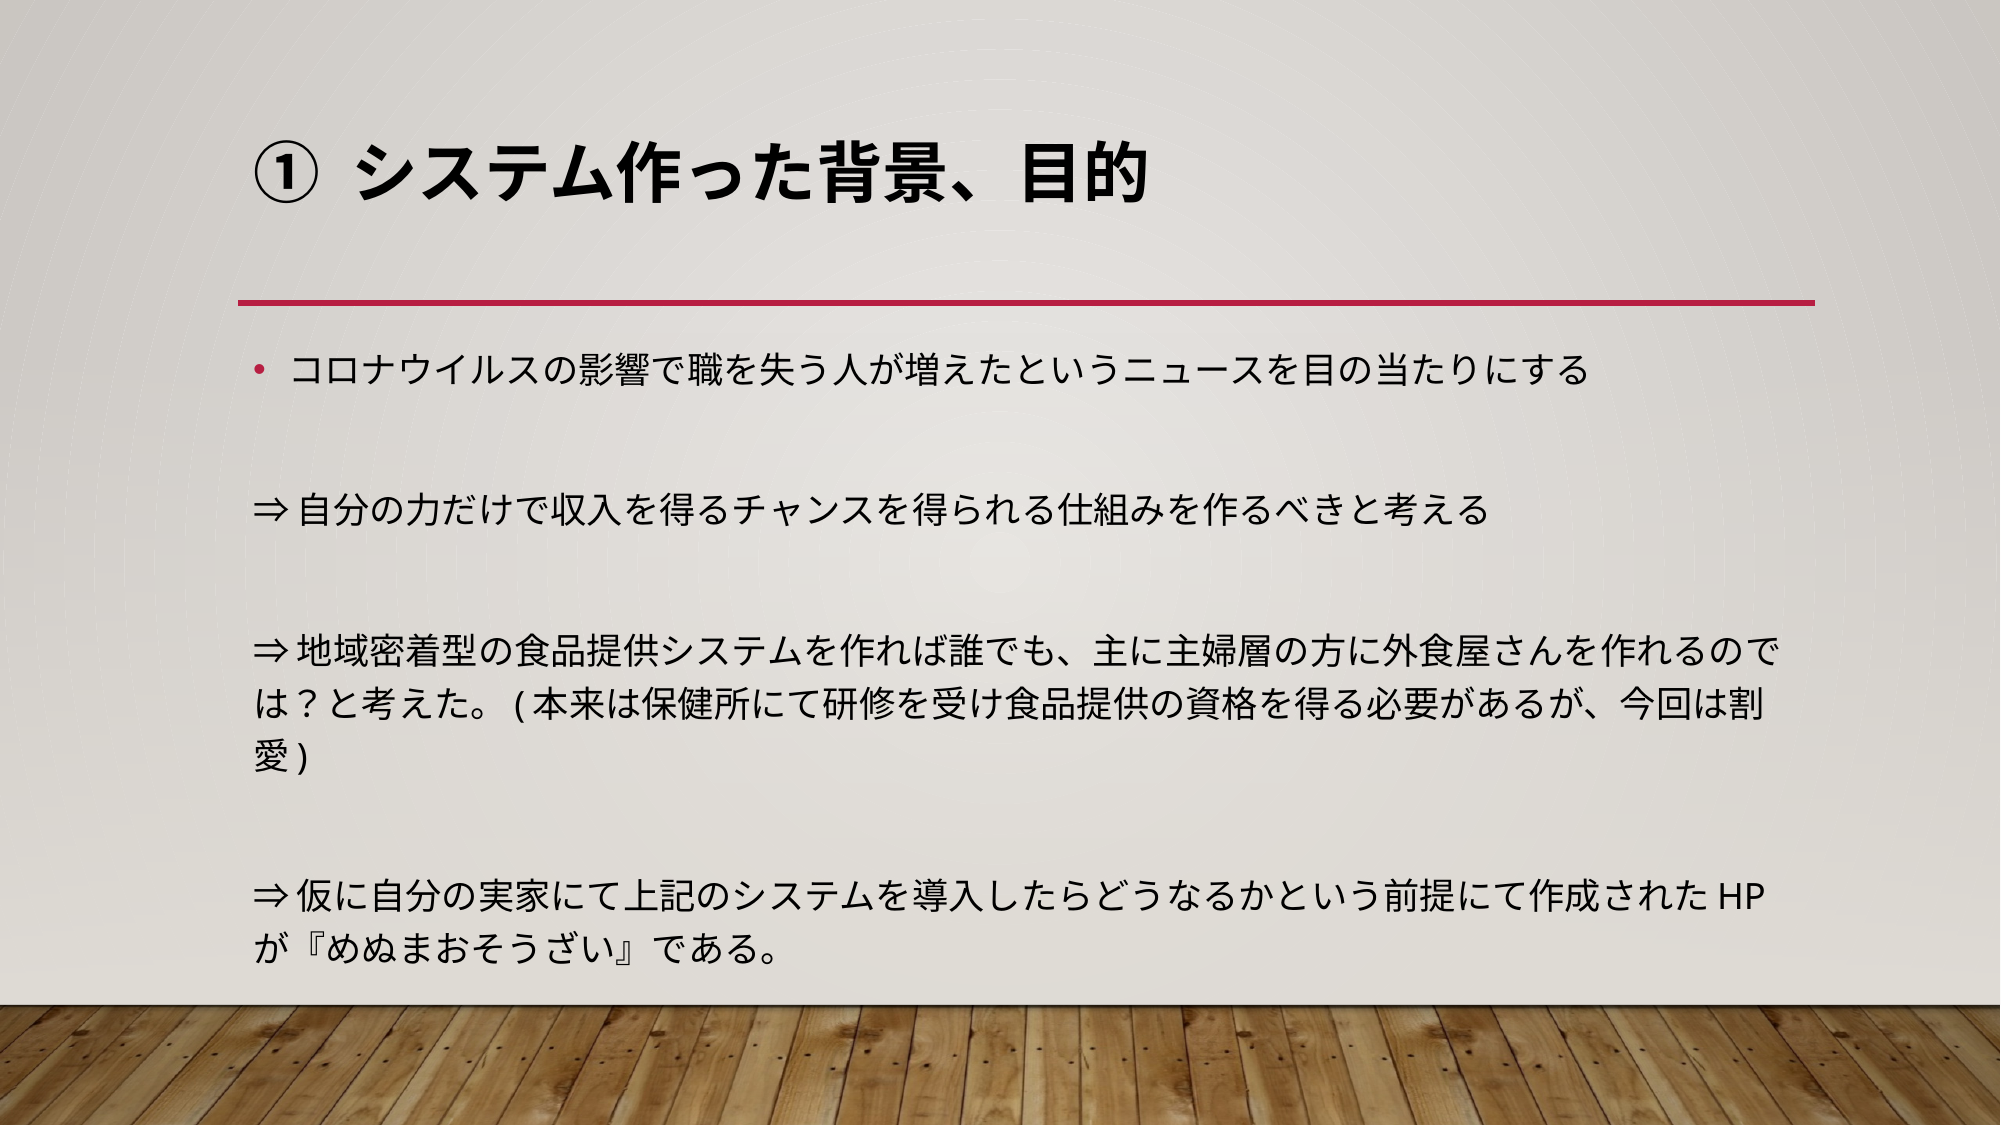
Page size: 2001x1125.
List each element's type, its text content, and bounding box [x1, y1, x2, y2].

title ① システム作った背景、目的 [238, 131, 1814, 305]
list コロナウイルスの影響で職を失う人が増えたというニュースを目の当たりにする ⇒自分の力だけで収入を得るチャンスを得られる仕組みを作るべきと考える ⇒地域密着型の食品提供システムを作れば誰でも、主に主婦層の方に外食屋さんを作れるのでは？と考えた。(本来は保健所にて研修を受け食品提供の資格を得る必要があるが、今回は割愛) ⇒仮に自分の実家にて上記のシステムを導入したらどうなるかという前提にて作成されたHPが『めぬまおそうざい』である。 [238, 330, 1814, 980]
picture [0, 1005, 2000, 1125]
